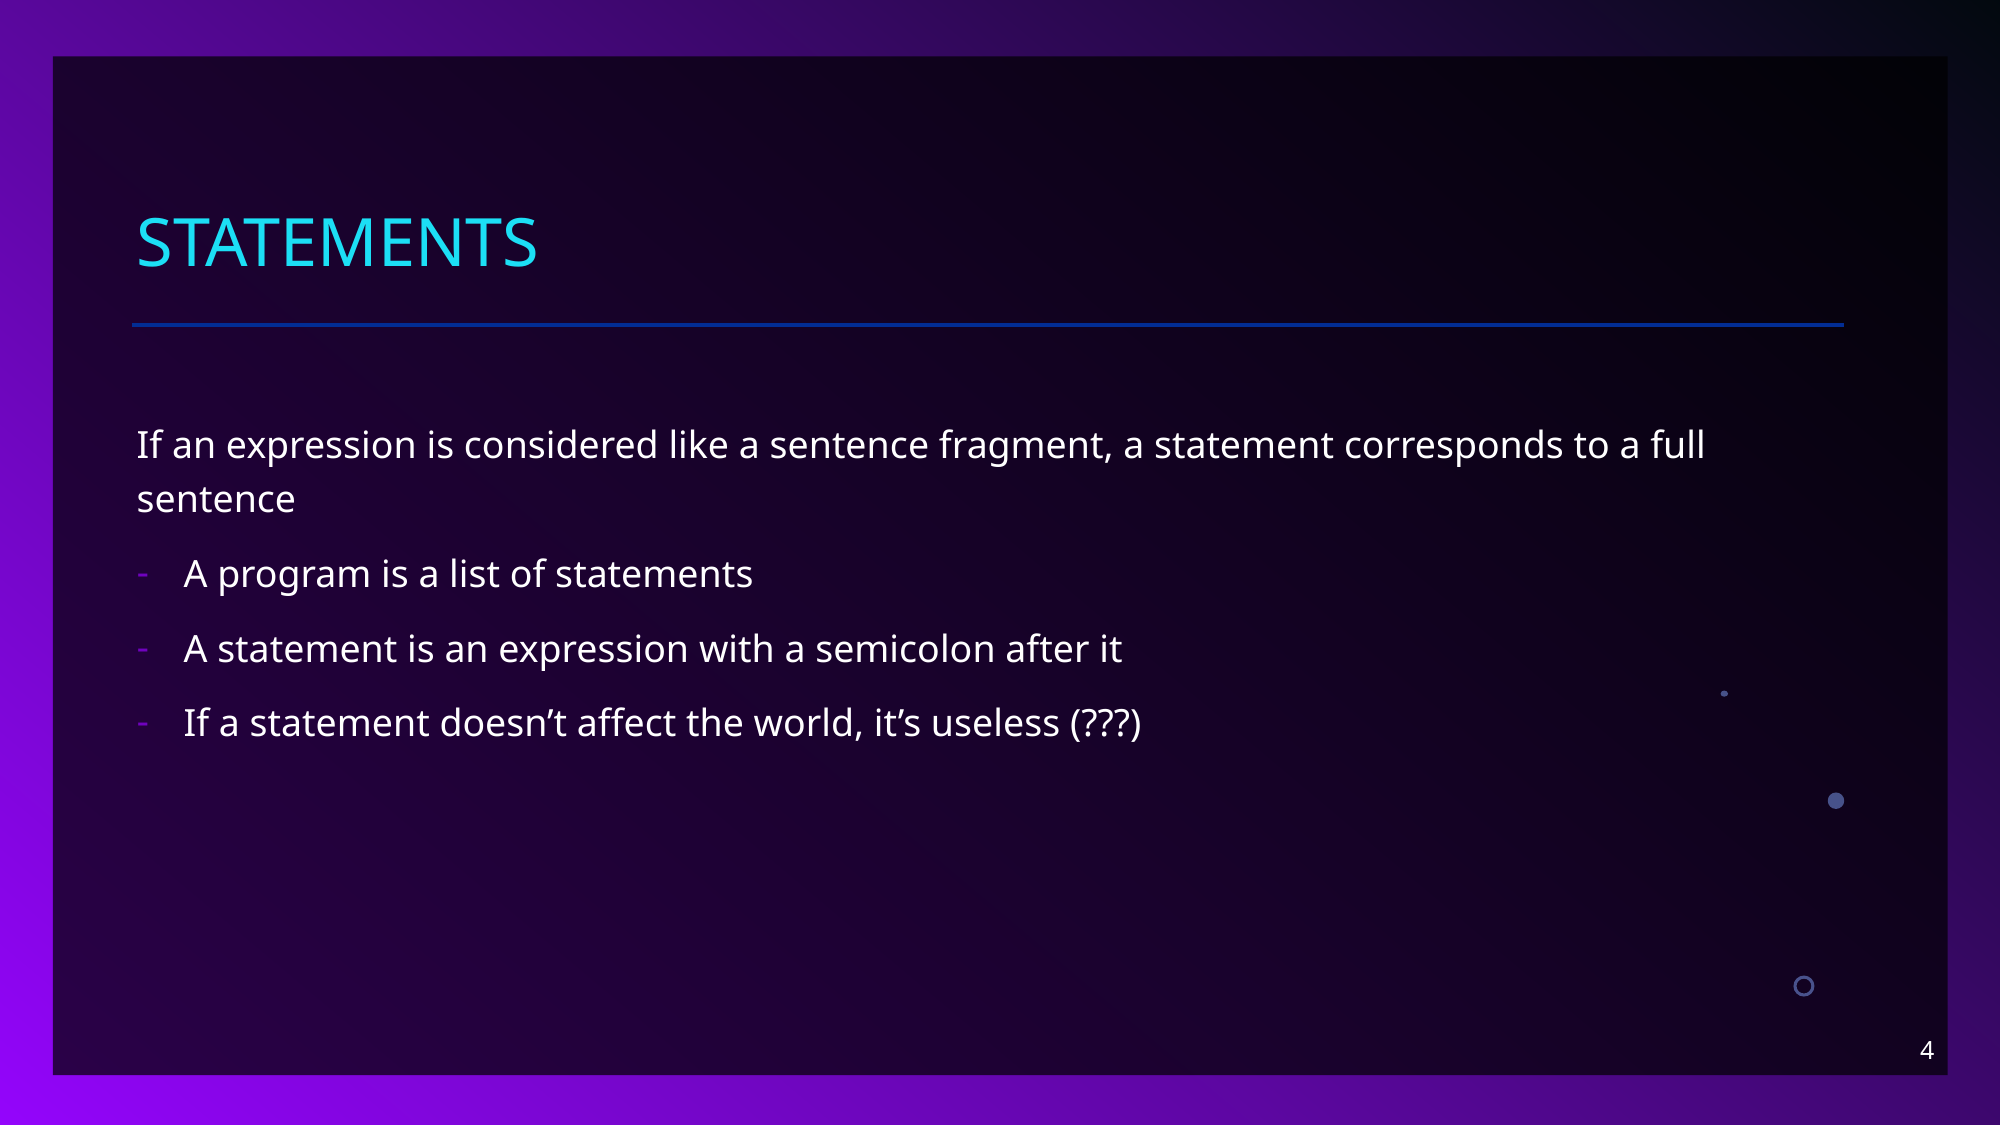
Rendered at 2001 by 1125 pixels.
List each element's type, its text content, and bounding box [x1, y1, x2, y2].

title Statements [121, 70, 1845, 289]
slide_number 4 [1499, 1021, 1950, 1082]
list If an expression is considered like a sentence fragment, a statement corresponds to a full sentence A program is a list of statements A statement is an expression with a semicolon after it If a statement doesn’t affect the world, it’s useless (???) [121, 404, 1845, 1016]
